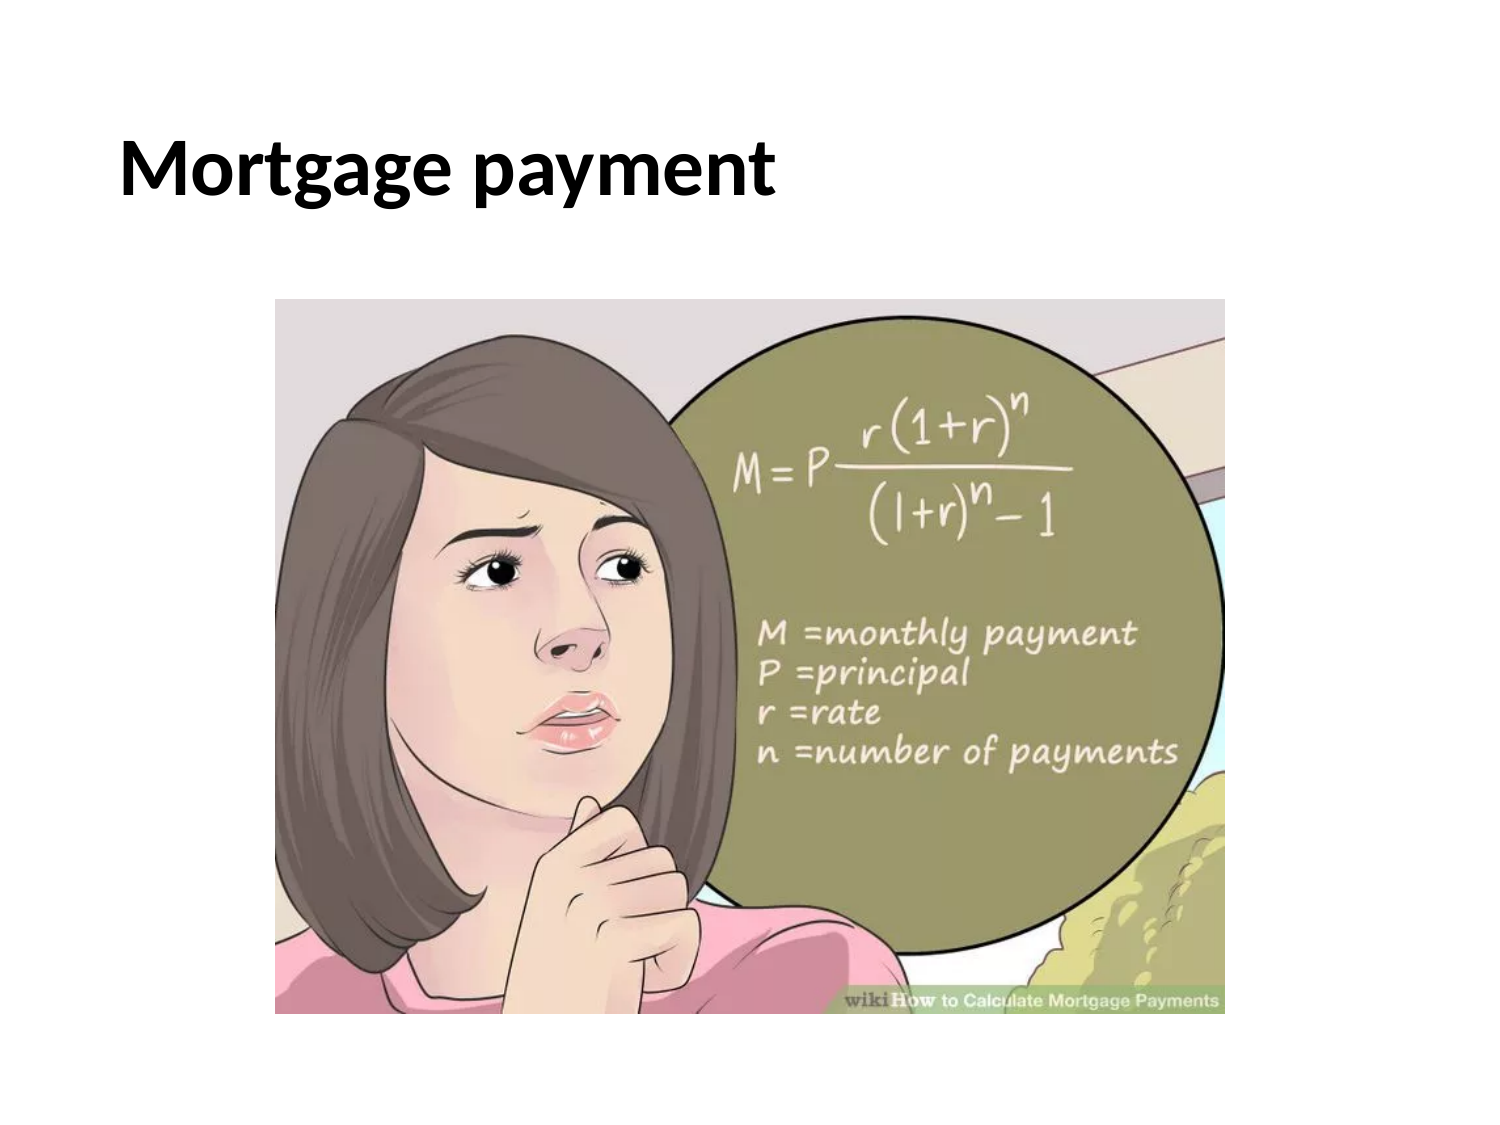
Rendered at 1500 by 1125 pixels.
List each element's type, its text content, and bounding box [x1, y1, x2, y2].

title Mortgage payment [103, 59, 1397, 278]
picture [275, 299, 1225, 1014]
